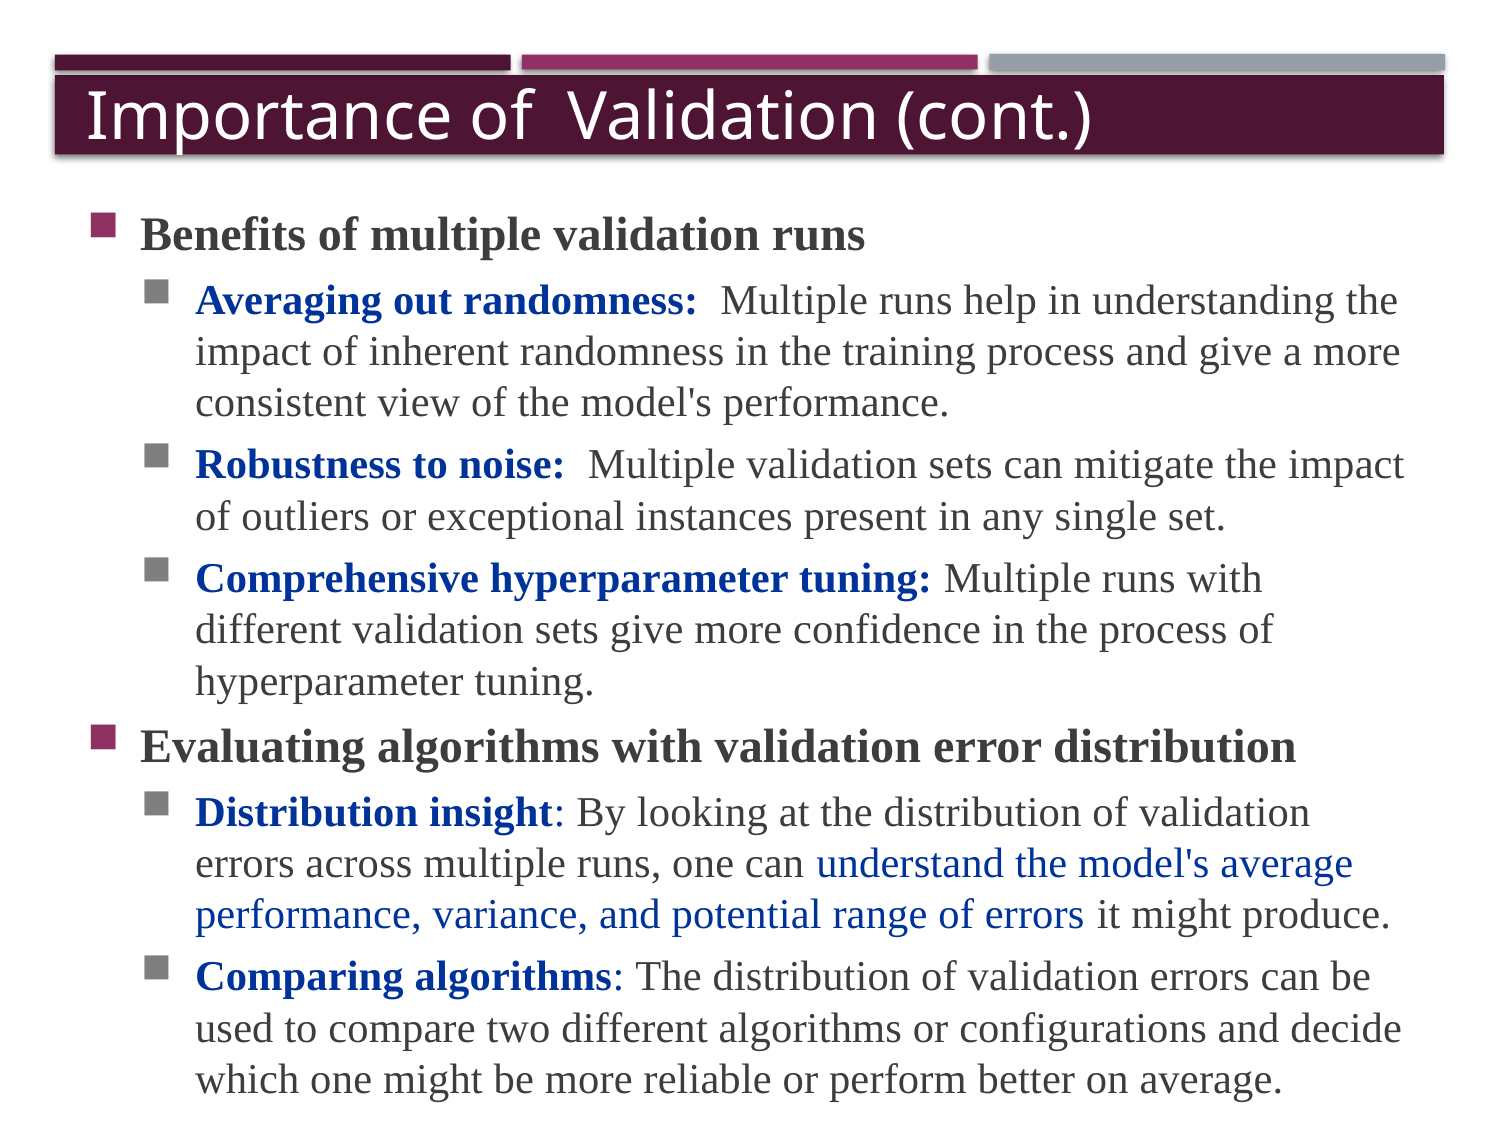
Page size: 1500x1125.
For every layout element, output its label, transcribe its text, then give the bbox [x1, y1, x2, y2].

title Importance of Validation (cont.) [71, 81, 1429, 161]
list Benefits of multiple validation runs Averaging out randomness: Multiple runs help in understanding the impact of inherent randomness in the training process and give a more consistent view of the model's performance. Robustness to noise: Multiple validation sets can mitigate the impact of outliers or exceptional instances present in any single set. Comprehensive hyperparameter tuning: Multiple runs with different validation sets give more confidence in the process of hyperparameter tuning. Evaluating algorithms with validation error distribution Distribution insight: By looking at the distribution of validation errors across multiple runs, one can understand the model's average performance, variance, and potential range of errors it might produce. Comparing algorithms: The distribution of validation errors can be used to compare two different algorithms or configurations and decide which one might be more reliable or perform better on average. [71, 195, 1429, 1125]
